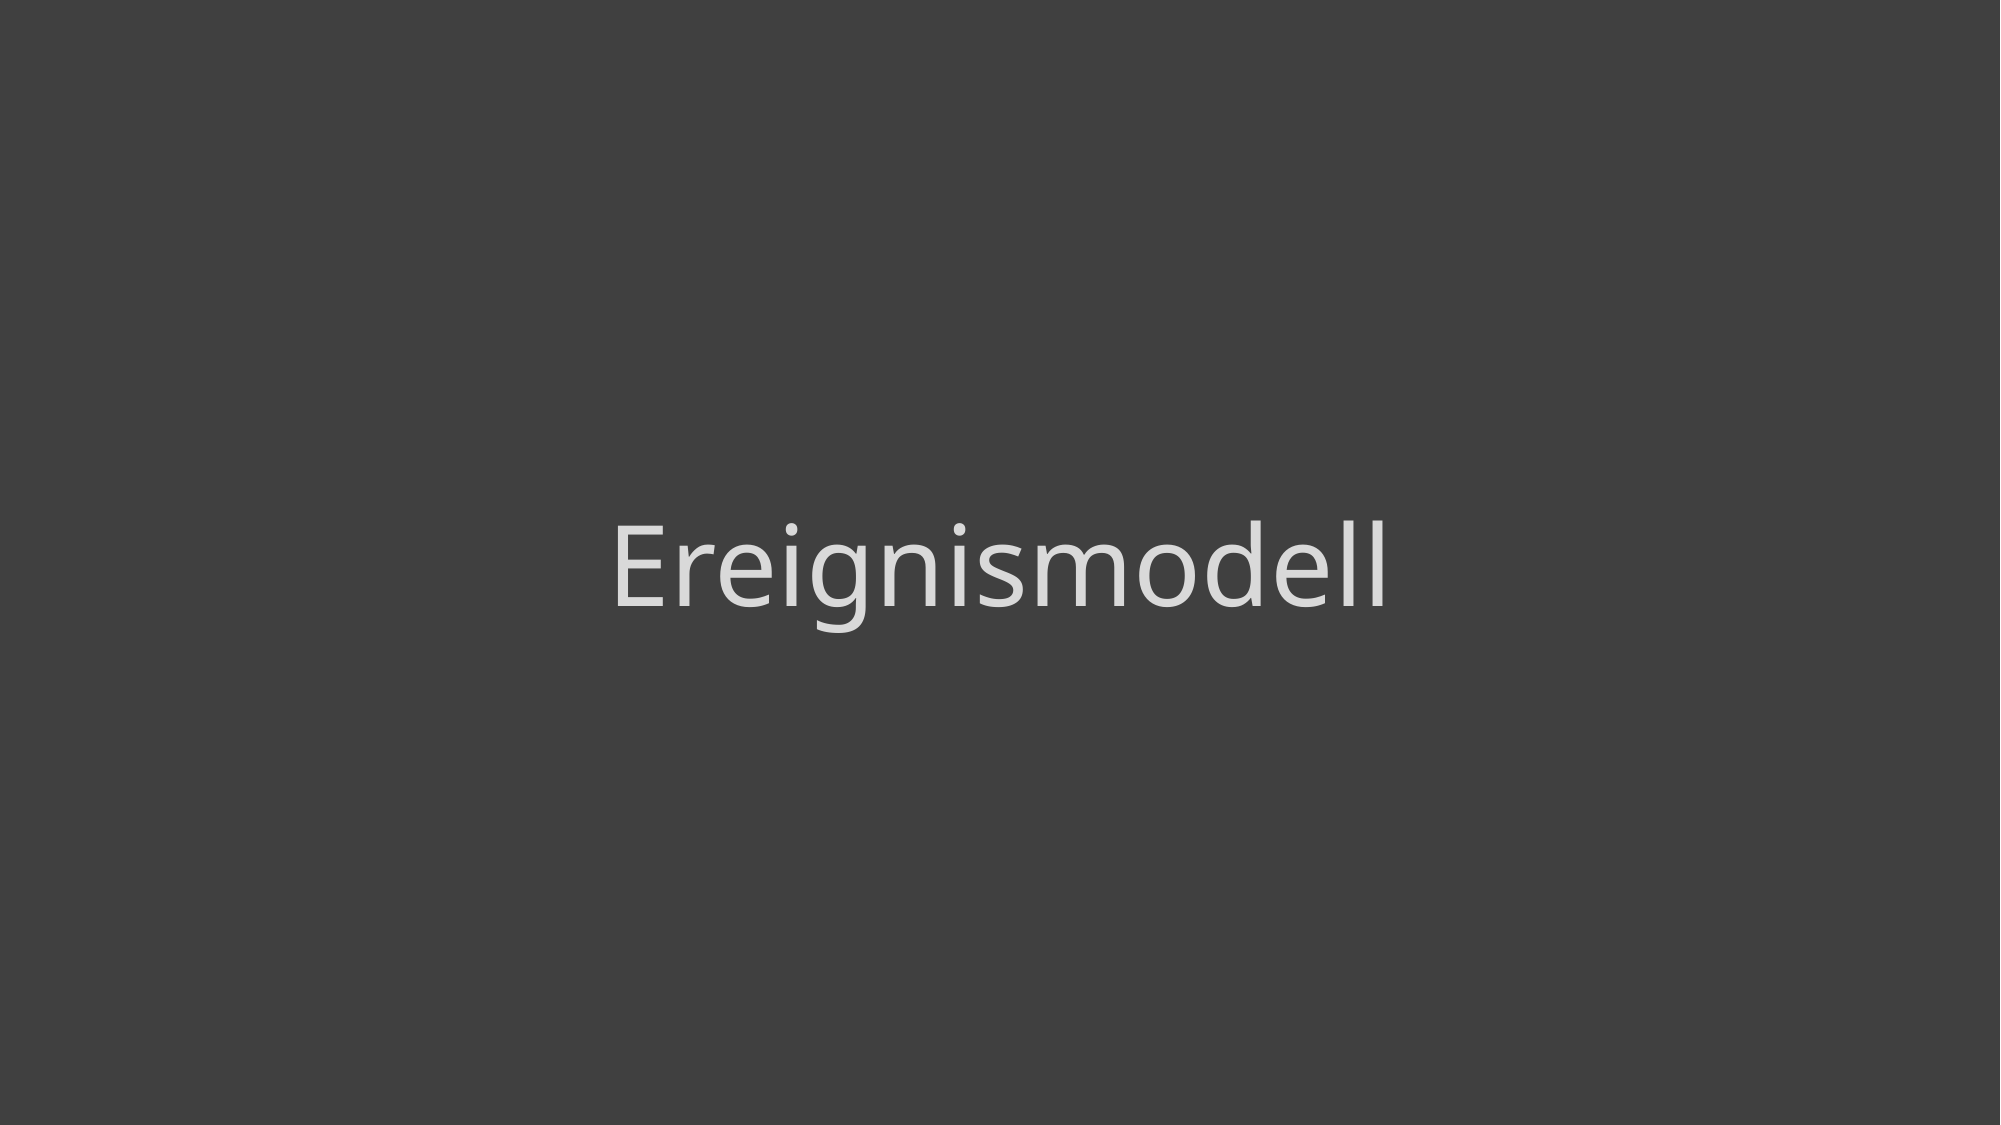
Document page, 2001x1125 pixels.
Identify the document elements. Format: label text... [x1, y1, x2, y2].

text_box Ereignismodell [592, 486, 1408, 637]
